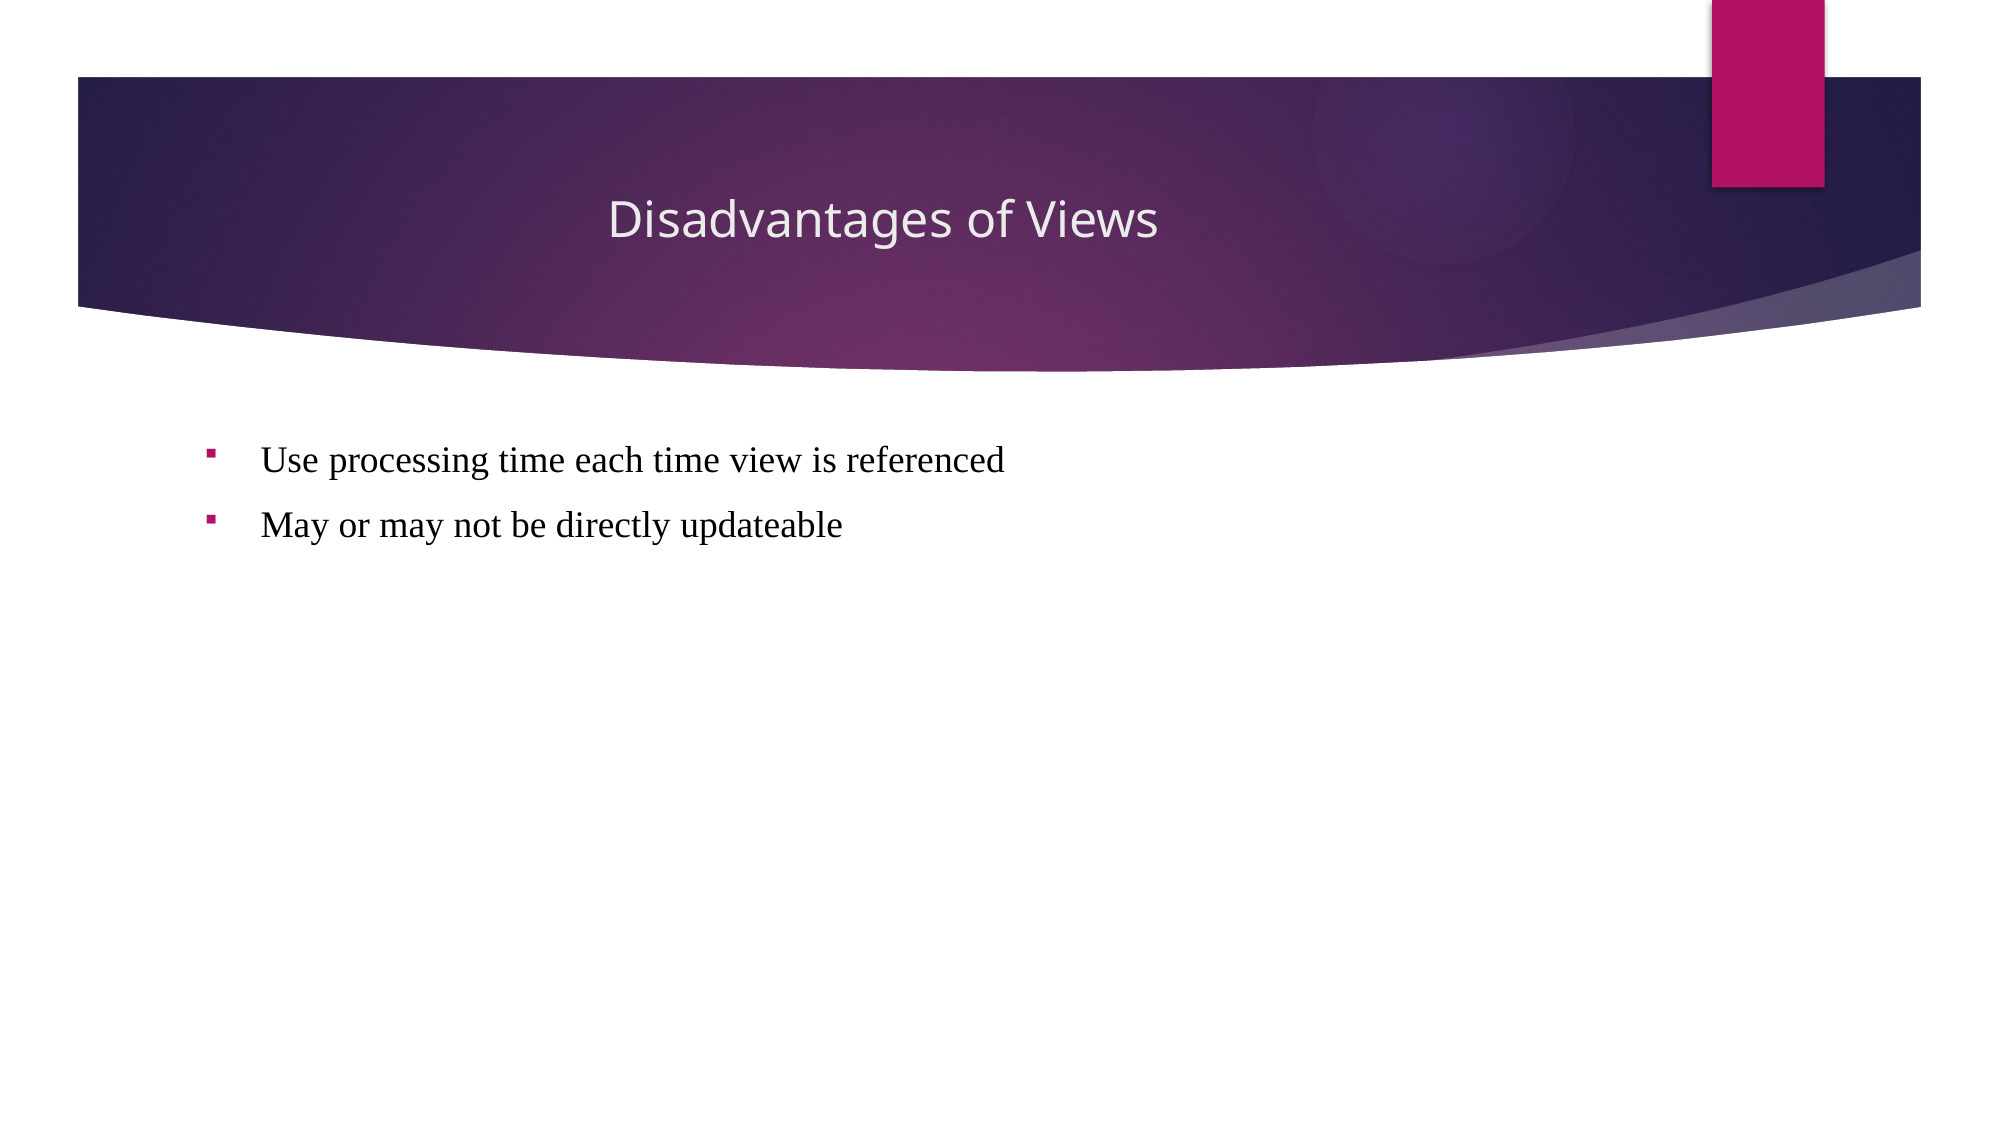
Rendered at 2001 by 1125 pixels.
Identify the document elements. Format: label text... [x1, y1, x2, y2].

title Disadvantages of Views [189, 159, 1627, 276]
list Use processing time each time view is referenced May or may not be directly updateable [189, 427, 1638, 988]
